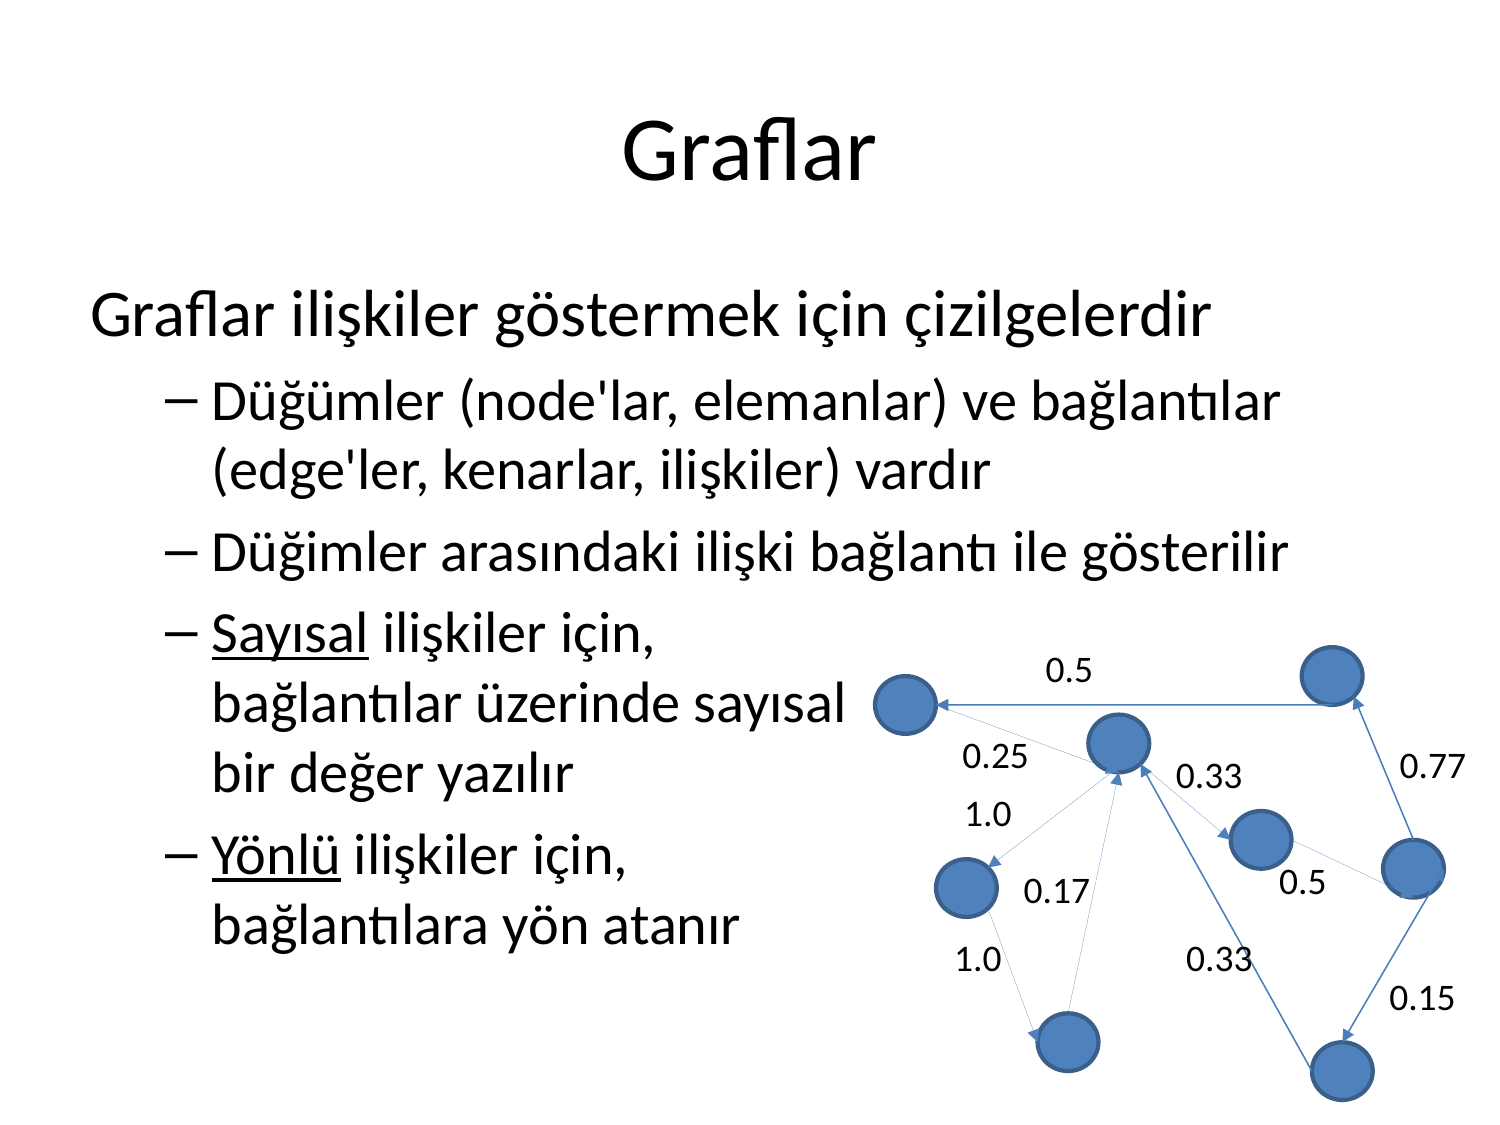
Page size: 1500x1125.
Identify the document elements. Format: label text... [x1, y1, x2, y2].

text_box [874, 637, 1473, 1101]
title Graflar [75, 50, 1425, 238]
list Graflar ilişkiler göstermek için çizilgelerdir Düğümler (node'lar, elemanlar) ve bağlantılar (edge'ler, kenarlar, ilişkiler) vardır Düğimler arasındaki ilişki bağlantı ile gösterilir Sayısal ilişkiler için, bağlantılar üzerinde sayısal bir değer yazılır Yönlü ilişkiler için, bağlantılara yön atanır [75, 262, 1425, 1005]
